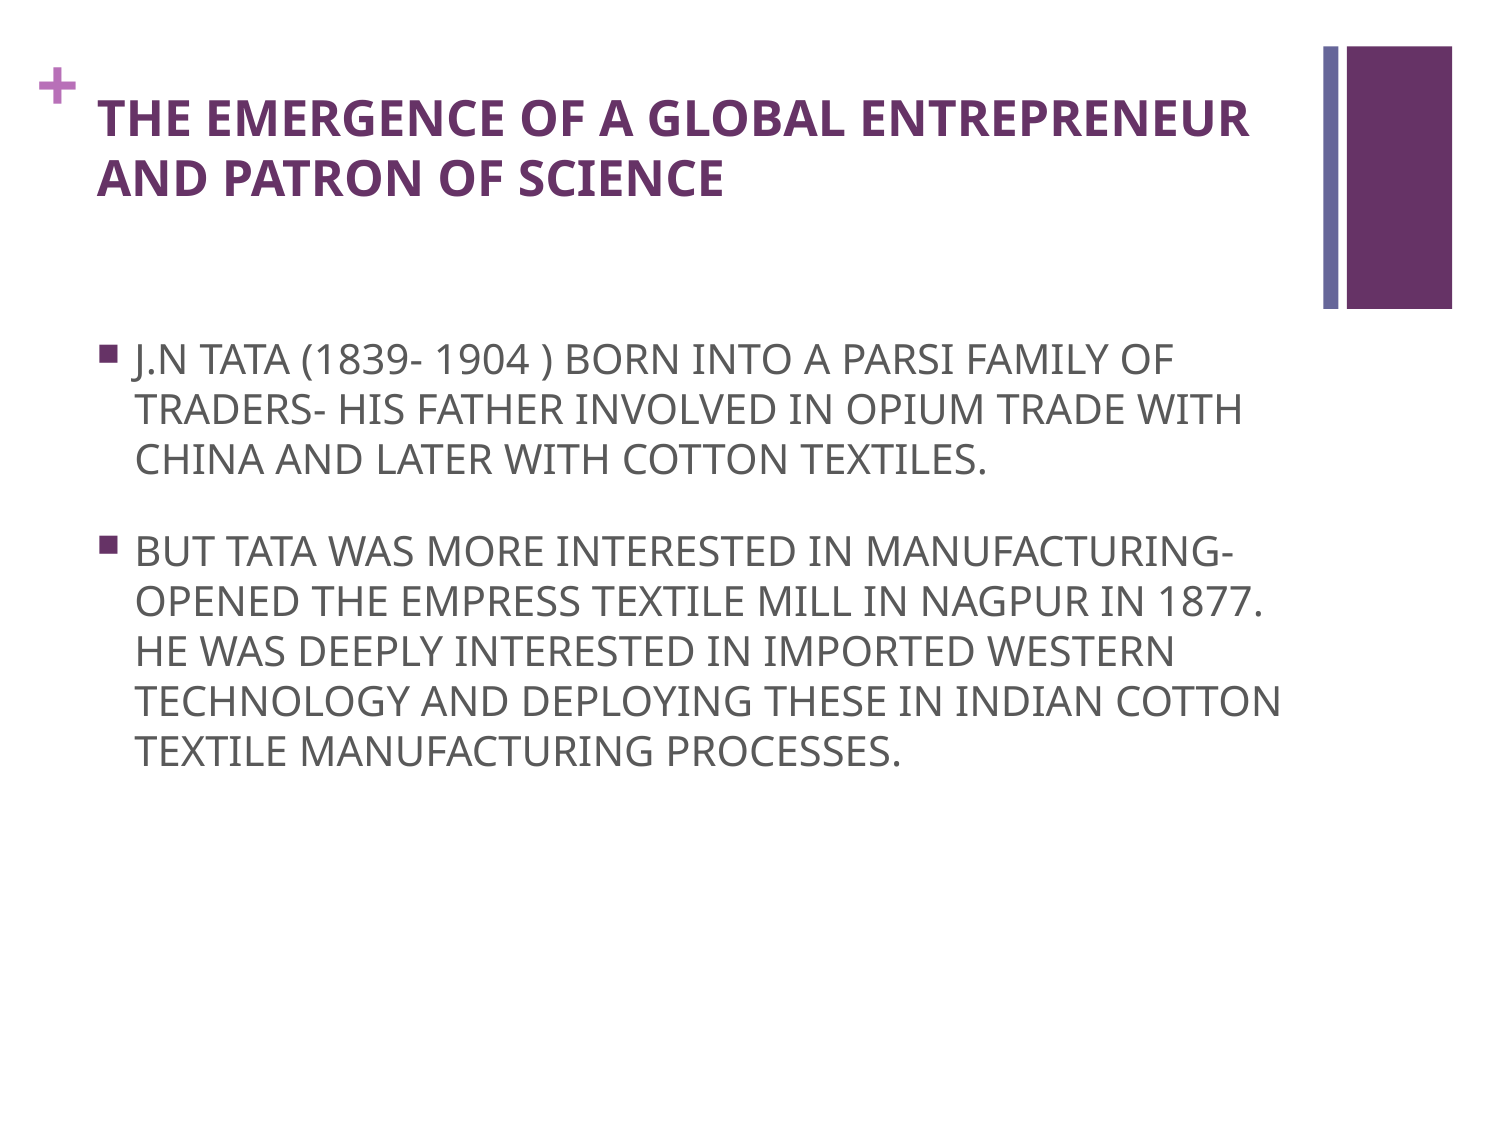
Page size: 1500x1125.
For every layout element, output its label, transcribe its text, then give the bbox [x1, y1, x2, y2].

title THE EMERGENCE OF A GLOBAL ENTREPRENEUR AND PATRON OF SCIENCE [81, 79, 1322, 263]
list J.N TATA (1839- 1904 ) BORN INTO A PARSI FAMILY OF TRADERS- HIS FATHER INVOLVED IN OPIUM TRADE WITH CHINA AND LATER WITH COTTON TEXTILES. BUT TATA WAS MORE INTERESTED IN MANUFACTURING- OPENED THE EMPRESS TEXTILE MILL IN NAGPUR IN 1877. HE WAS DEEPLY INTERESTED IN IMPORTED WESTERN TECHNOLOGY AND DEPLOYING THESE IN INDIAN COTTON TEXTILE MANUFACTURING PROCESSES. [81, 324, 1322, 1005]
